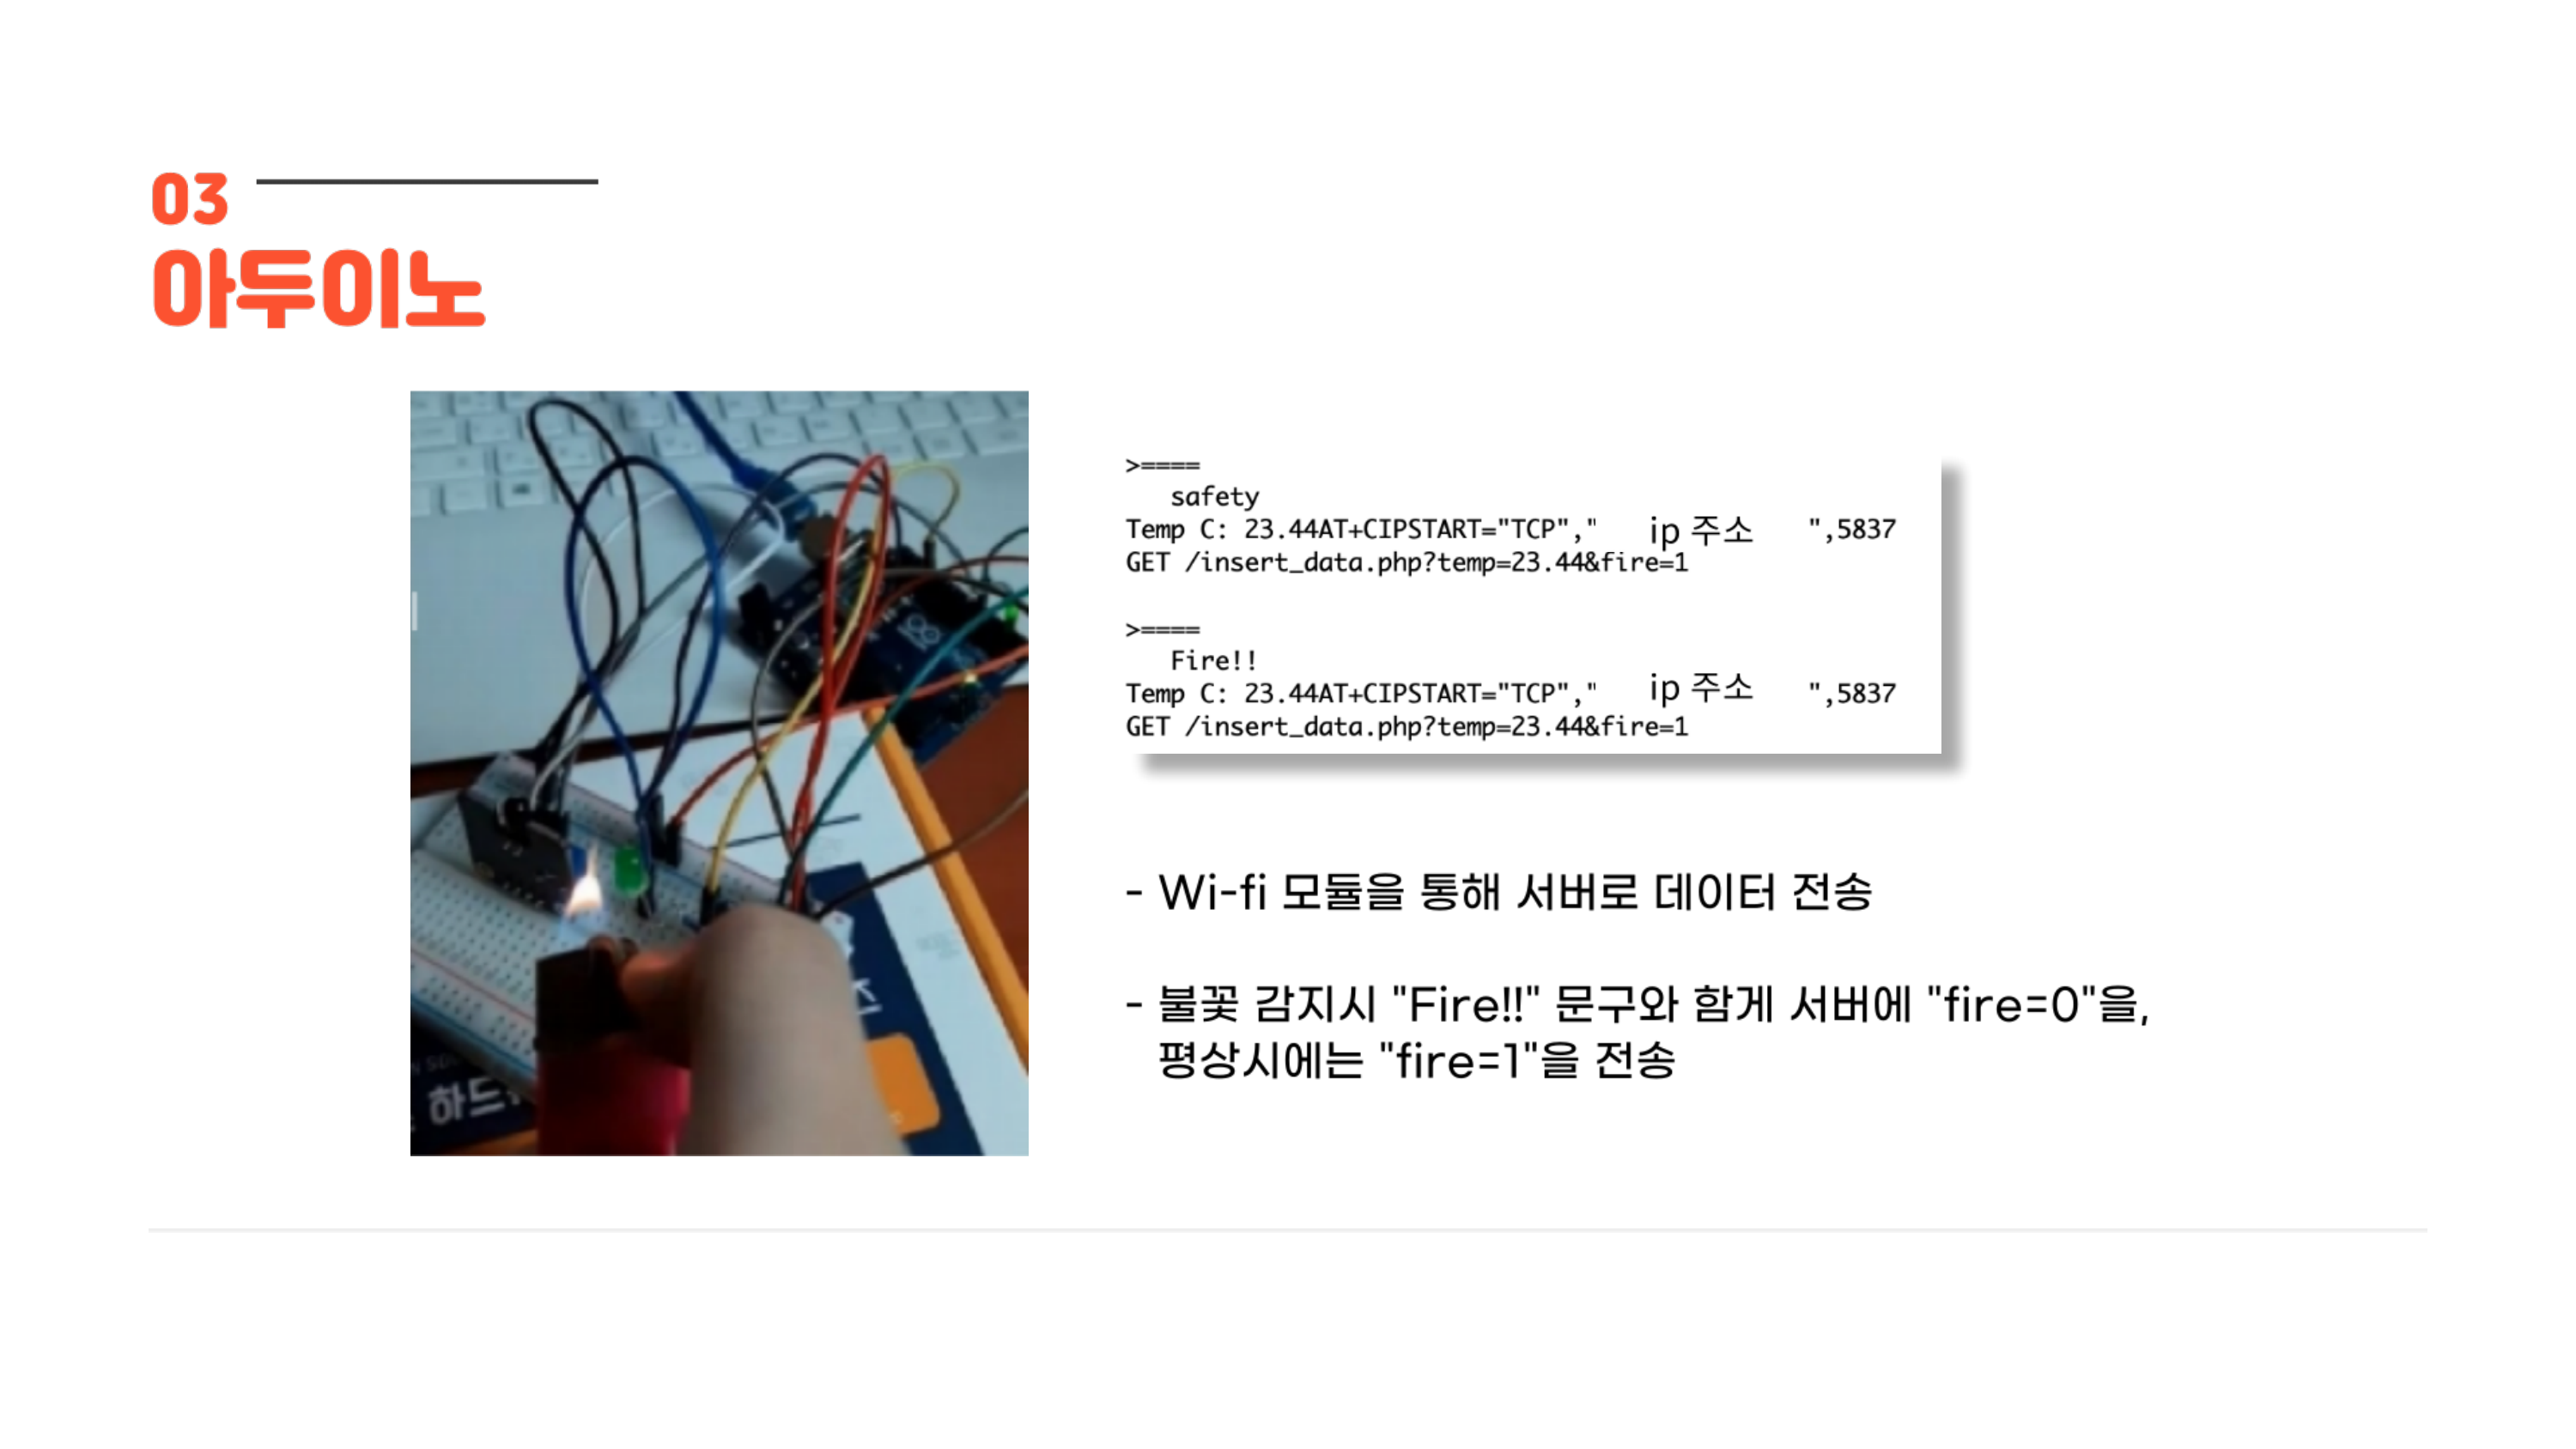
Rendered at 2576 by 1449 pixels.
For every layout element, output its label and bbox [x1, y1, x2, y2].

text_box [410, 315, 2371, 1156]
picture [137, 146, 598, 371]
picture [149, 1228, 2427, 1233]
